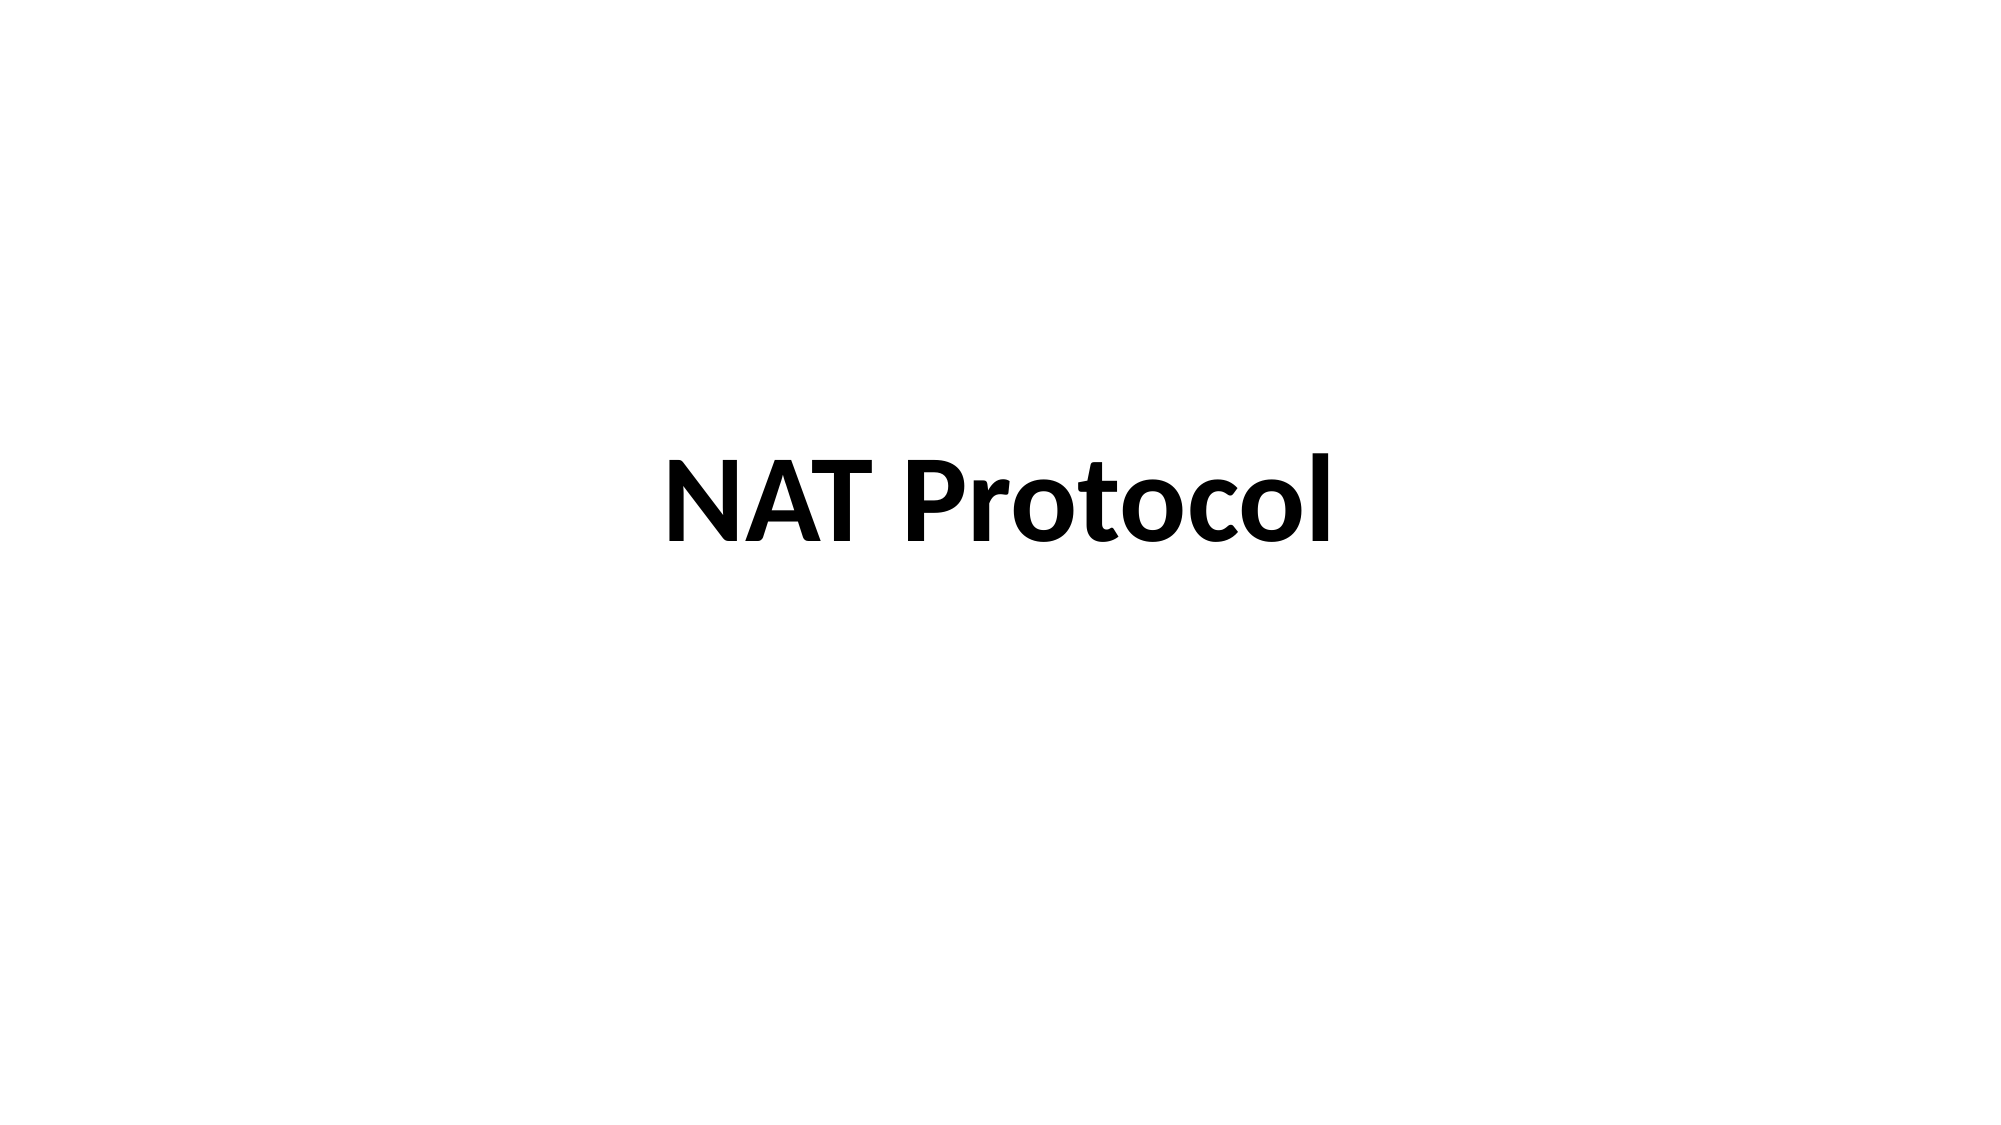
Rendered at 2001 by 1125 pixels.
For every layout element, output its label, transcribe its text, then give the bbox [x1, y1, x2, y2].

title NAT Protocol [249, 184, 1750, 576]
